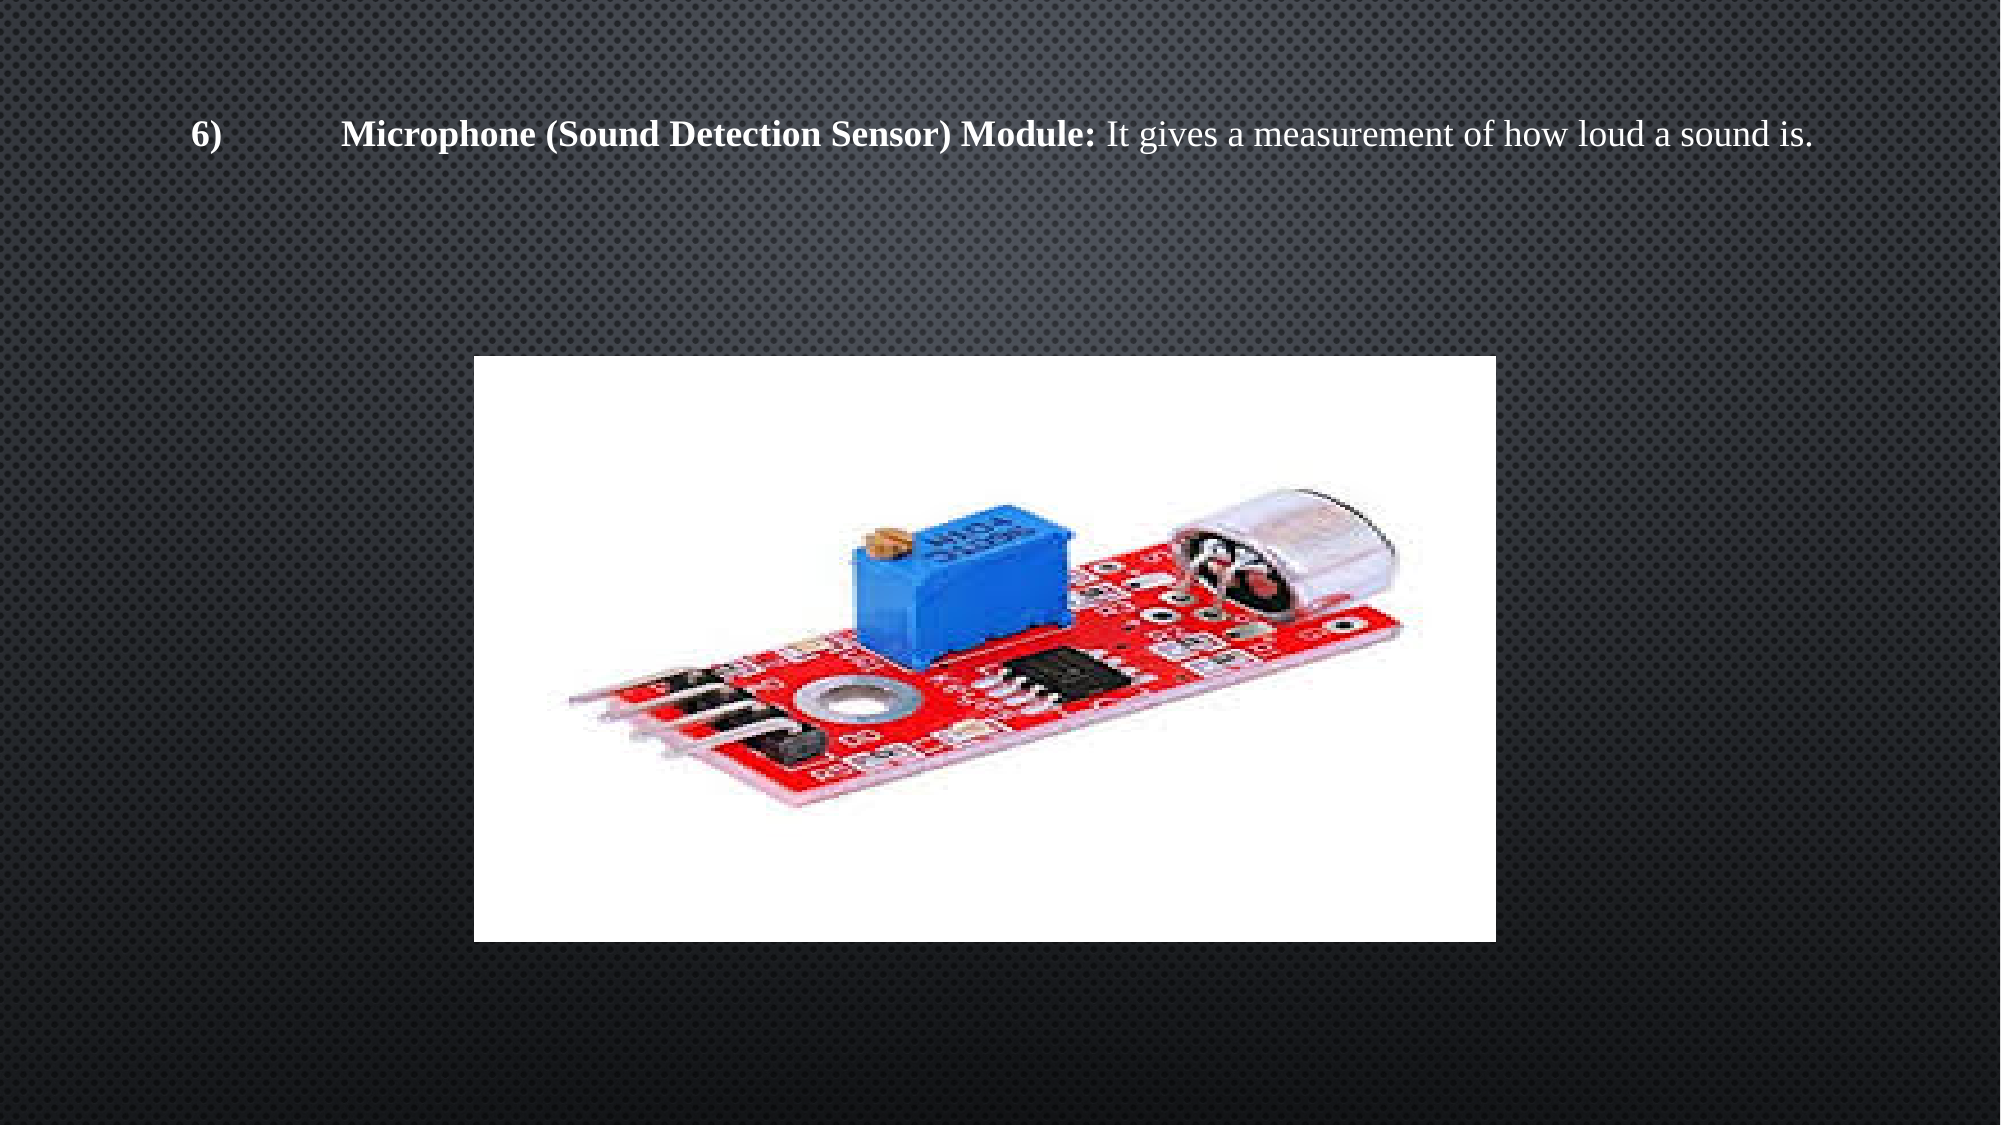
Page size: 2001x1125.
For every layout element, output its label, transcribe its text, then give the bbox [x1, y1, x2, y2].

picture [474, 356, 1496, 942]
text_box 6) Microphone (Sound Detection Sensor) Module: It gives a measurement of how loud a sound is. [26, 11, 1974, 252]
